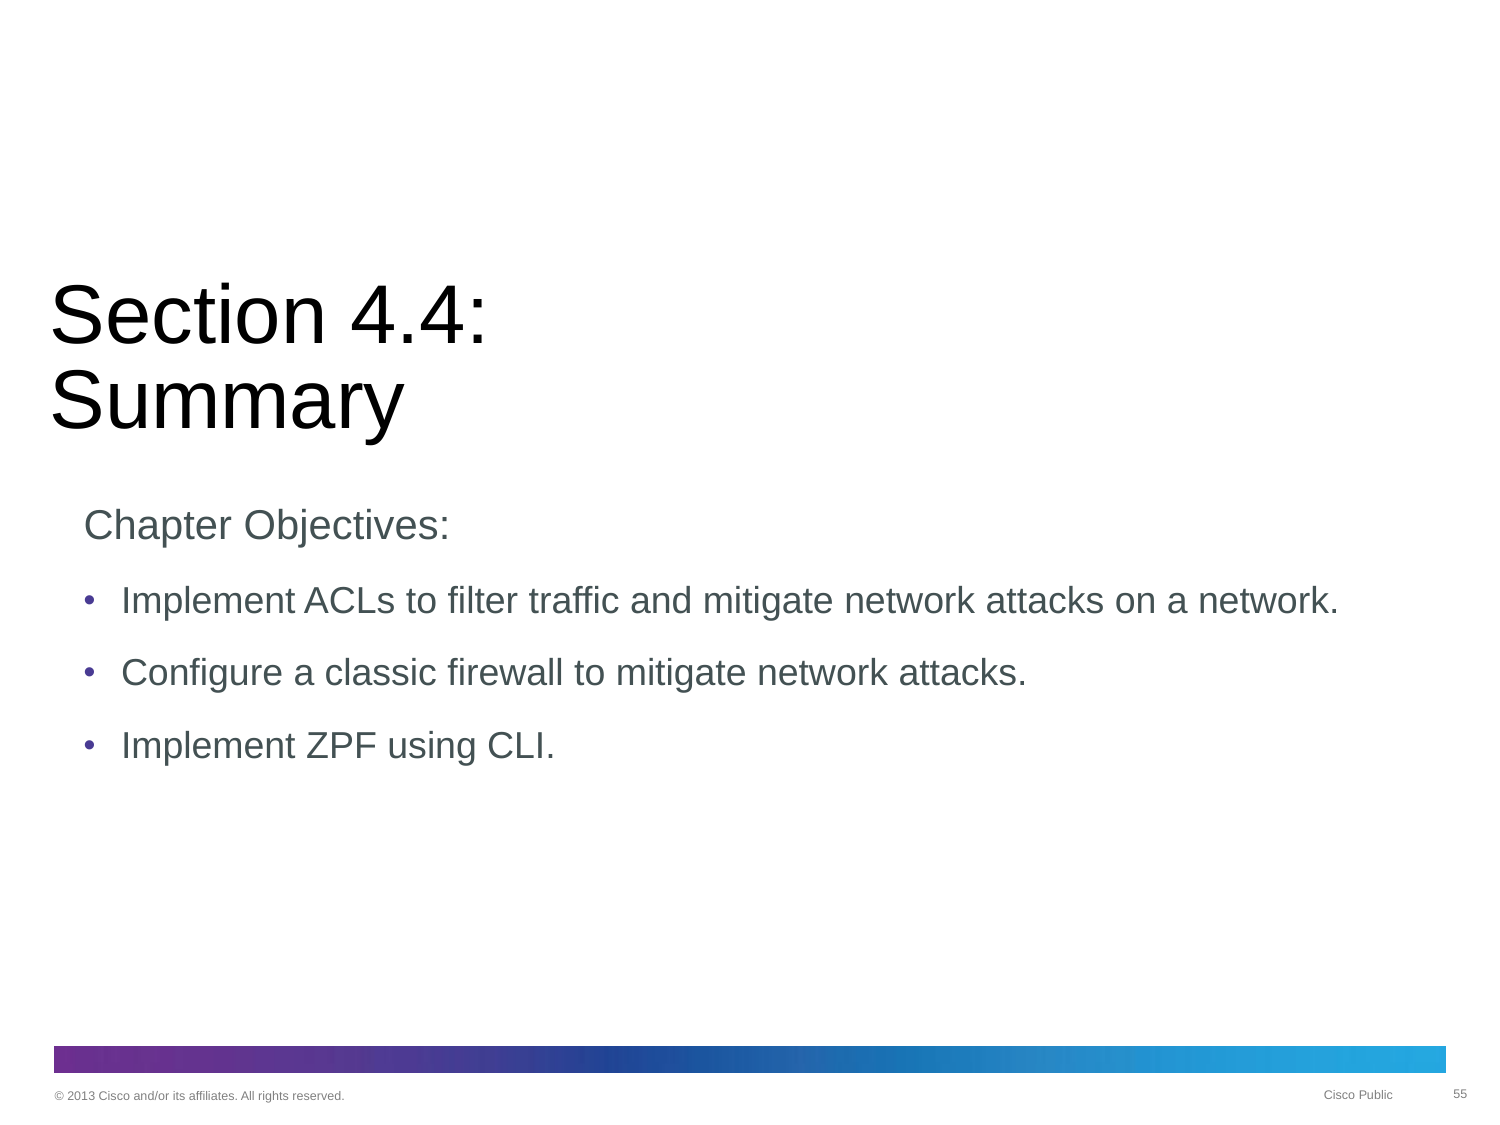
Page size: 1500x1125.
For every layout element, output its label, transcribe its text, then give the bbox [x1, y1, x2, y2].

picture [54, 1046, 1446, 1073]
text_box Chapter Objectives: Implement ACLs to filter traffic and mitigate network attacks on a network. Configure a classic firewall to mitigate network attacks. Implement ZPF using CLI. [68, 494, 1476, 930]
title Section 4.4: Summary [36, 248, 1368, 453]
